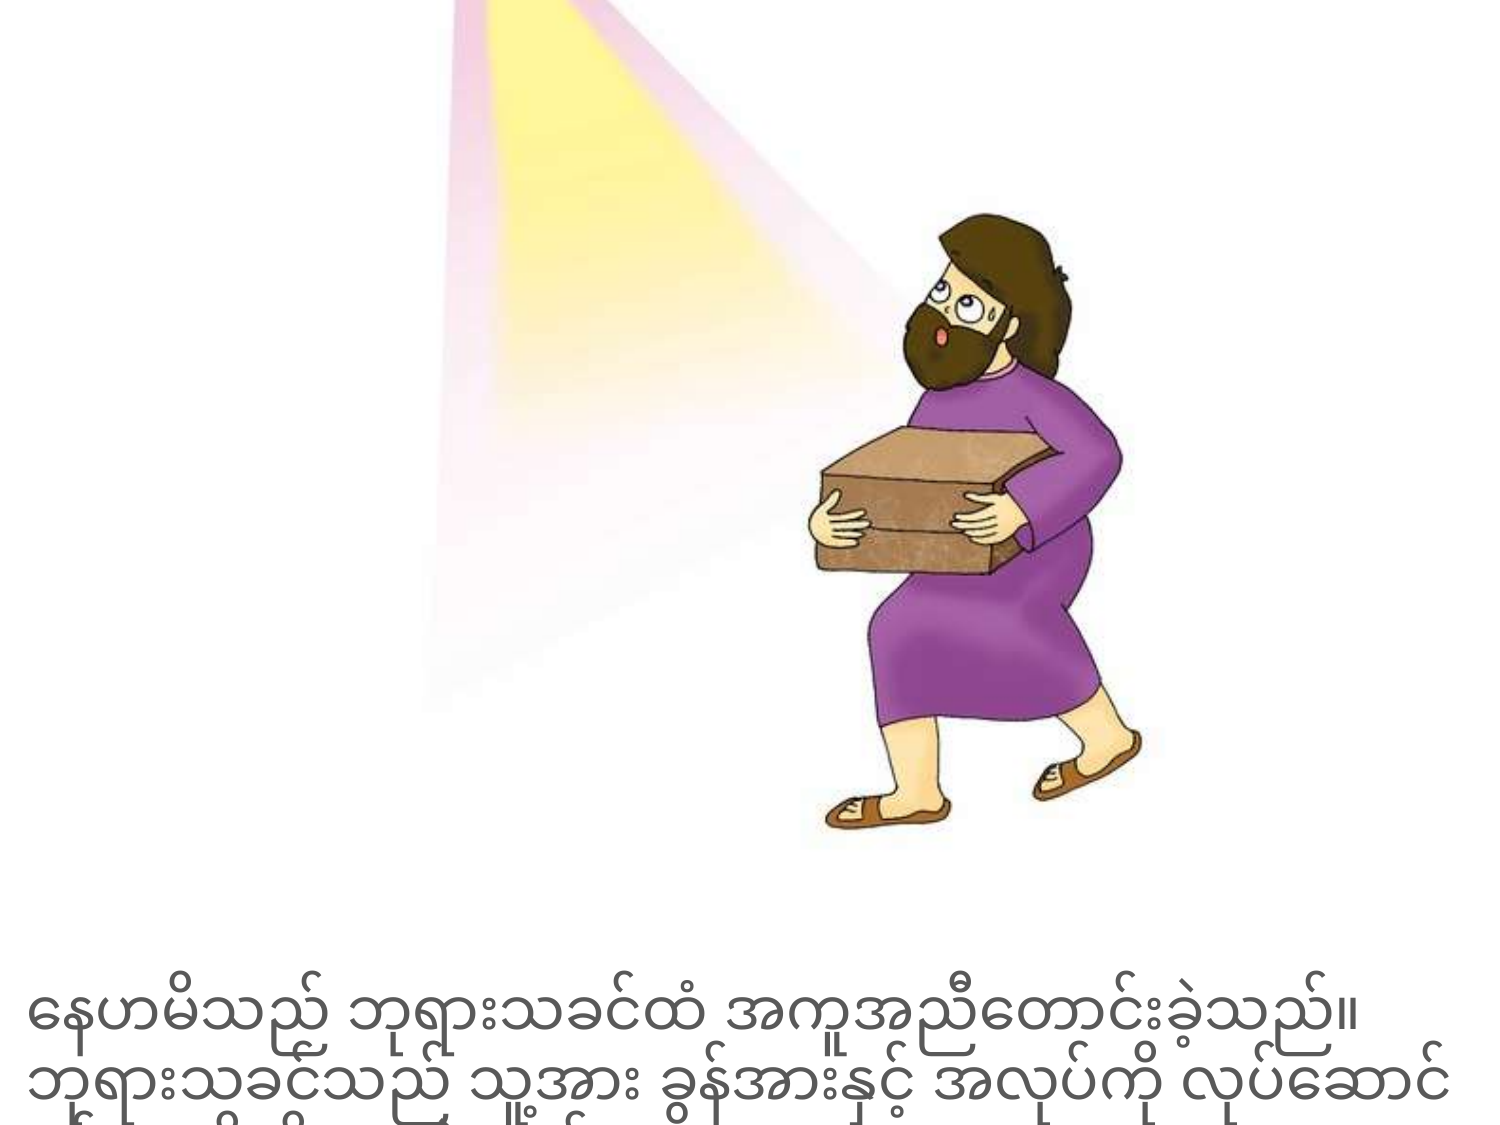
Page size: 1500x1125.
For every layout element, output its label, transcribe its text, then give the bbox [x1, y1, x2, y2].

text_box နေဟမိသည် ဘုရားသခင်ထံ အကူအညီတောင်းခဲ့သည်။ ဘုရားသခင်သည် သူ့အား ခွန်အားနှင့် အလုပ်ကို လုပ်ဆောင်ရန် သတ္တိကို ပေးခဲ့သည်။ [11, 964, 1498, 1125]
picture [134, 0, 1366, 874]
